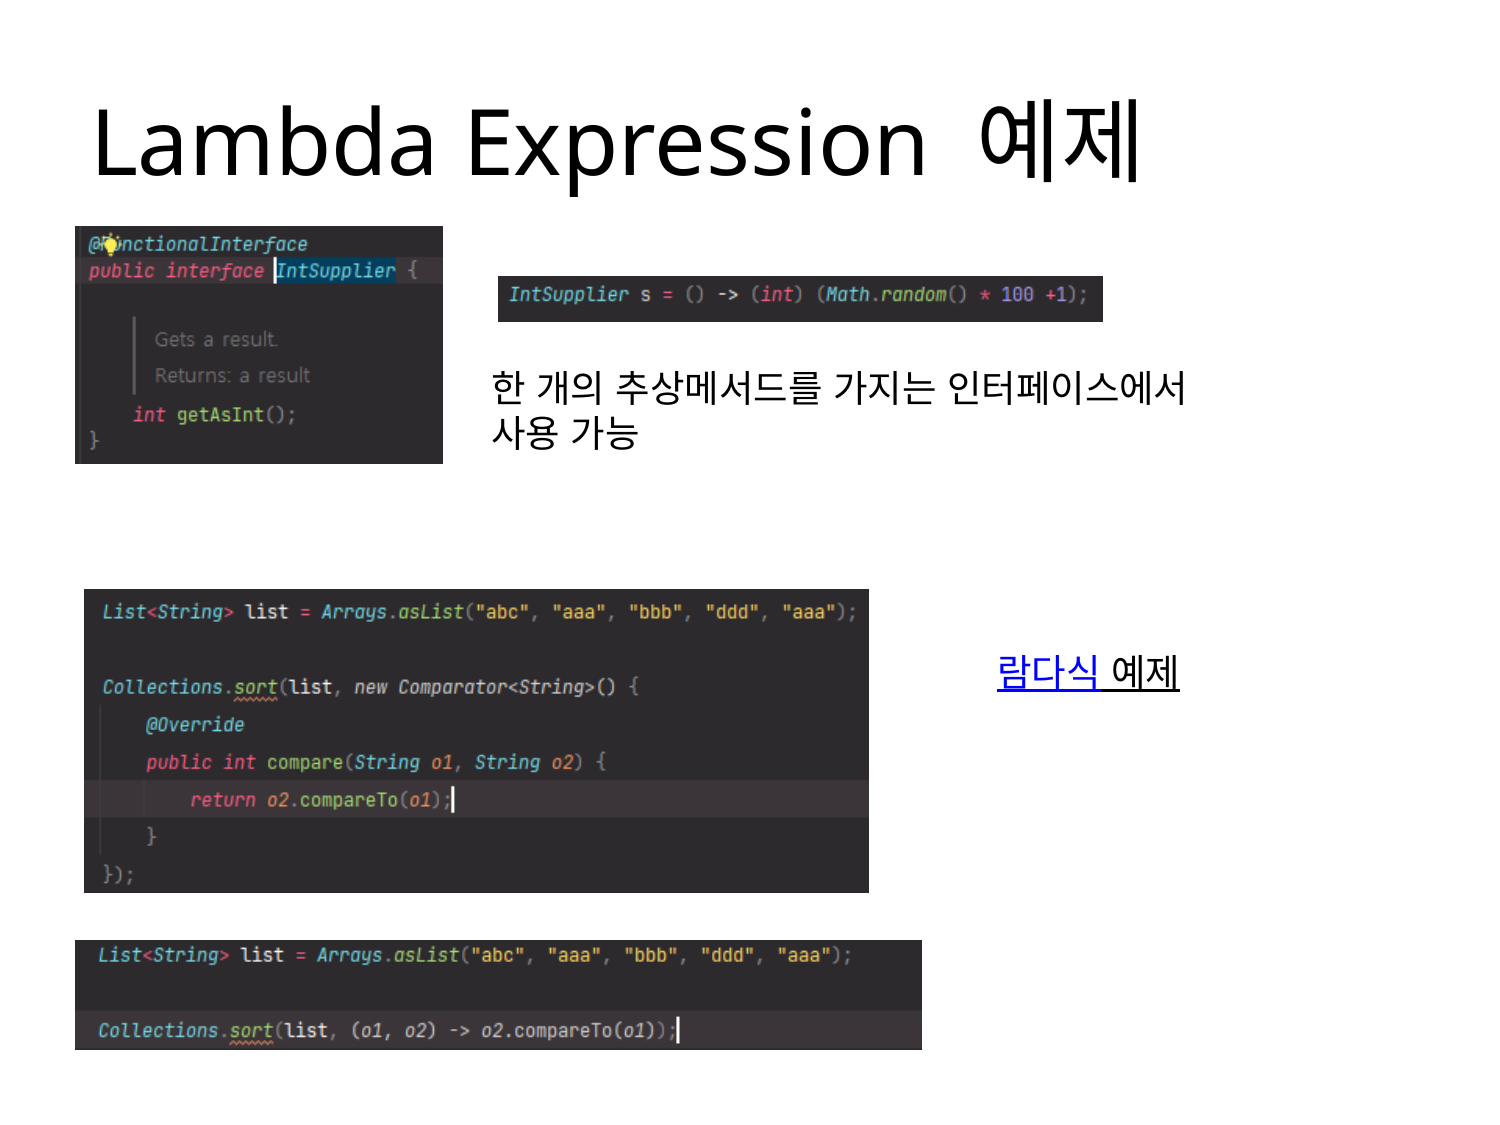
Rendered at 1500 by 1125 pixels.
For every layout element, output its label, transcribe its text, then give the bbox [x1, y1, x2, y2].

picture [74, 940, 922, 1051]
text_box 한 개의 추상메서드를 가지는 인터페이스에서 사용 가능 [476, 357, 1270, 463]
text_box 람다식 예제 [982, 641, 1255, 711]
picture [74, 226, 443, 465]
title Lambda Expression 예제 [75, 45, 1425, 233]
picture [84, 589, 870, 893]
picture [497, 275, 1104, 322]
